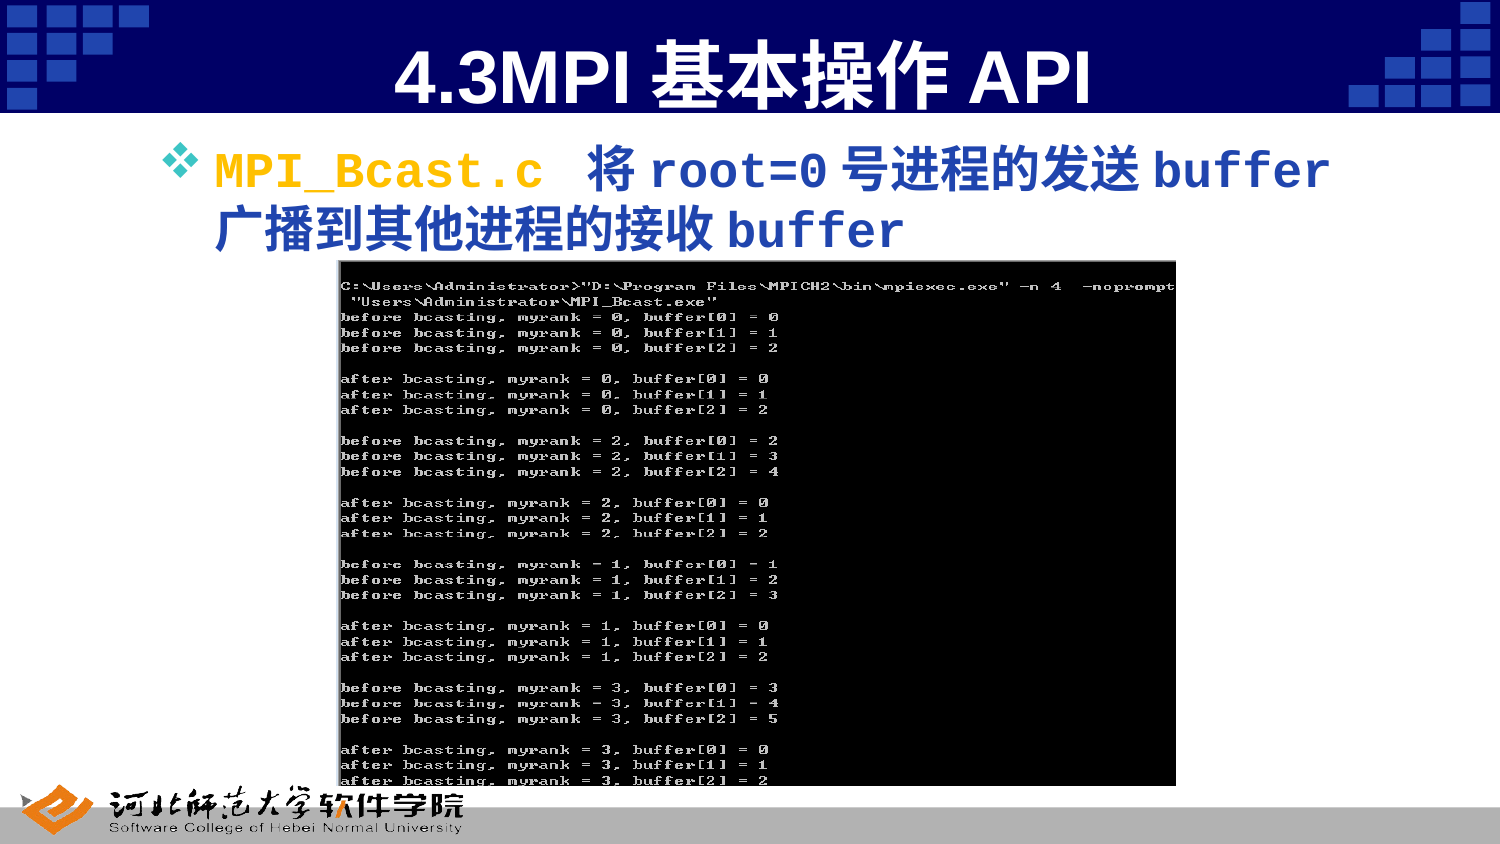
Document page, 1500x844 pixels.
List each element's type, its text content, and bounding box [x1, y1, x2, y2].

picture [0, 260, 1176, 844]
list MPI_Bcast.c 将root=0号进程的发送buffer广播到其他进程的接收buffer [143, 129, 1359, 754]
title 4.3MPI基本操作API [137, 39, 1350, 109]
